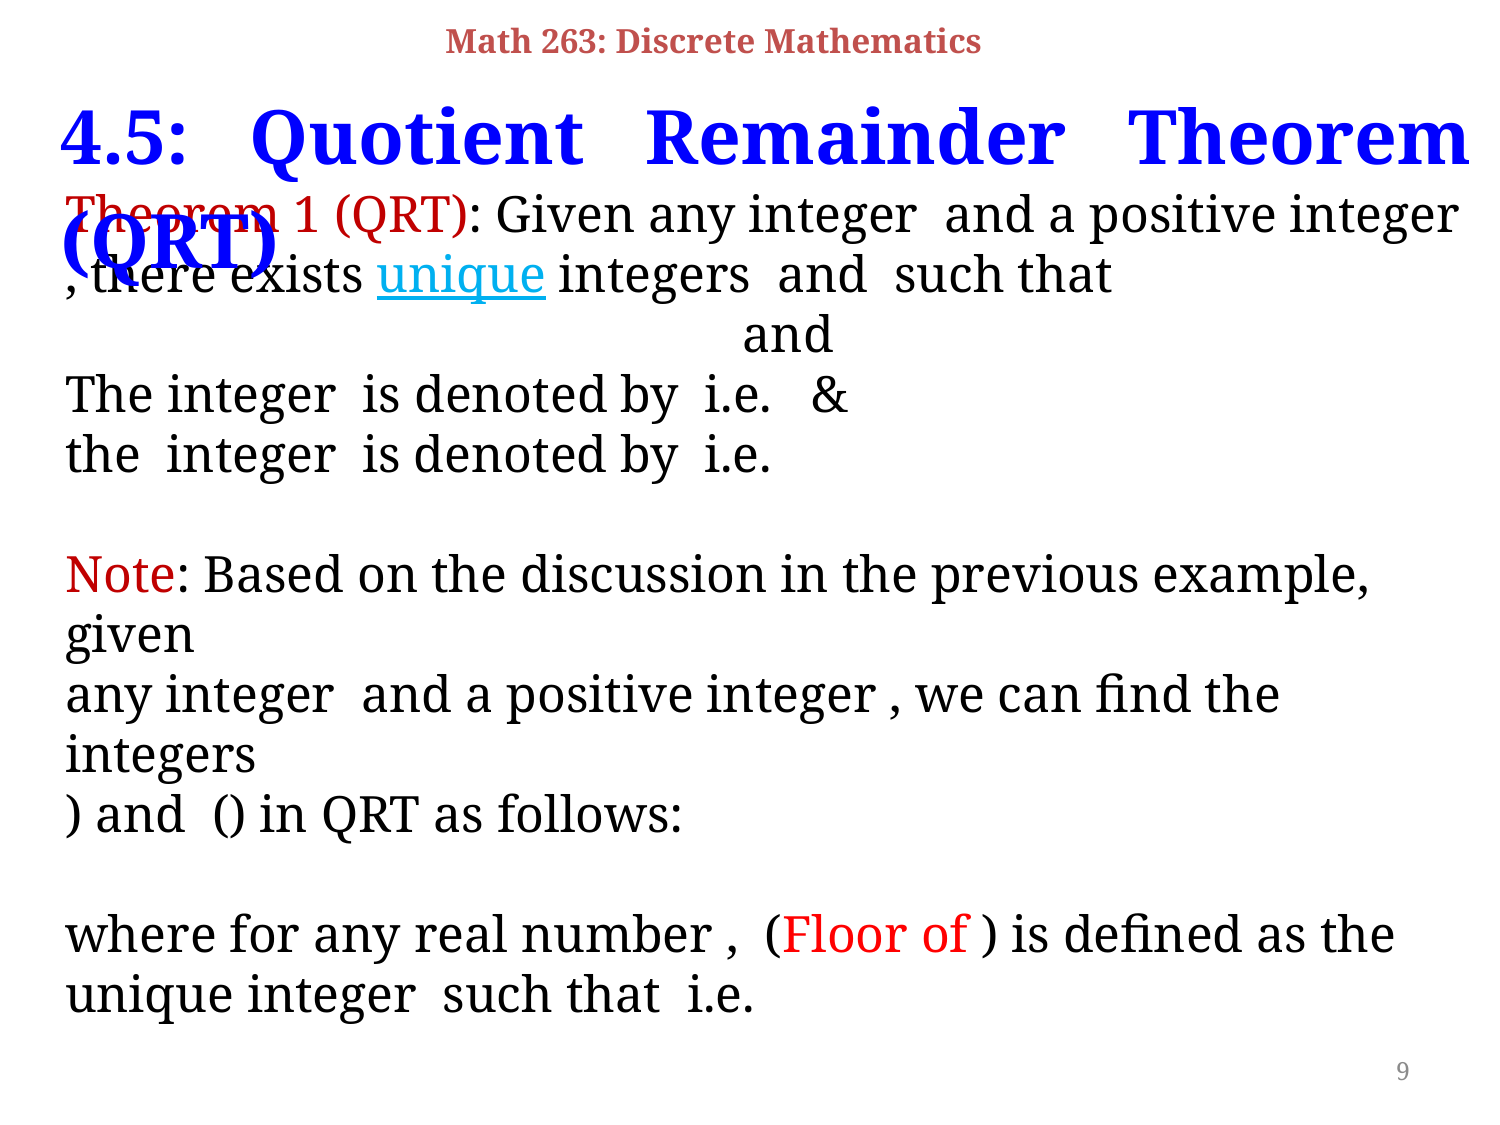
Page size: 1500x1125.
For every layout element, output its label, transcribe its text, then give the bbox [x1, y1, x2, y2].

text_box 4.5: Quotient Remainder Theorem (QRT) [45, 69, 1488, 291]
text_box Math 263: Discrete Mathematics [40, 12, 1463, 68]
slide_number 9 [1074, 1042, 1425, 1103]
